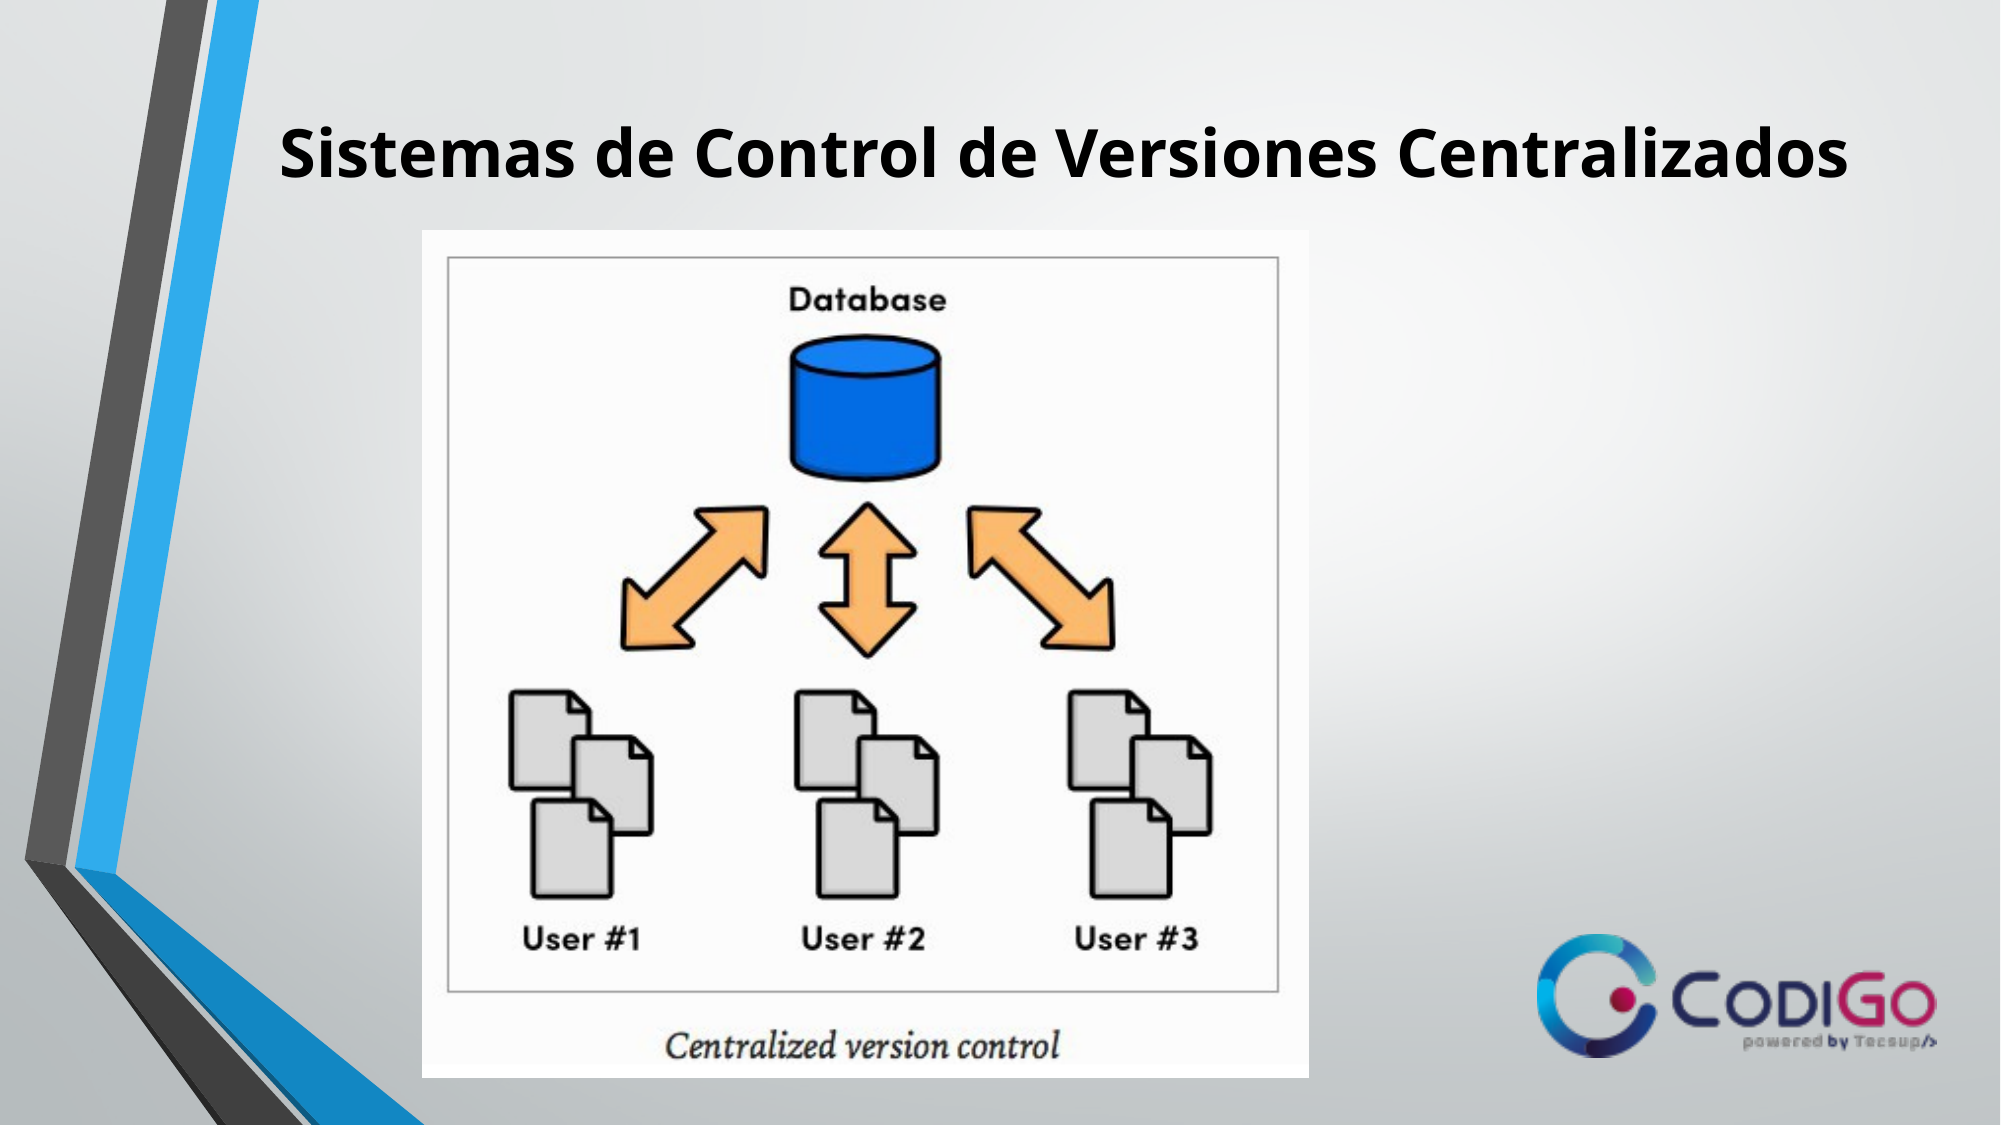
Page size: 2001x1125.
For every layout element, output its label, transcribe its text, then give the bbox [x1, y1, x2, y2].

picture [1537, 934, 1938, 1058]
picture [421, 230, 1309, 1078]
text_box Sistemas de Control de Versiones Centralizados [264, 102, 1866, 198]
